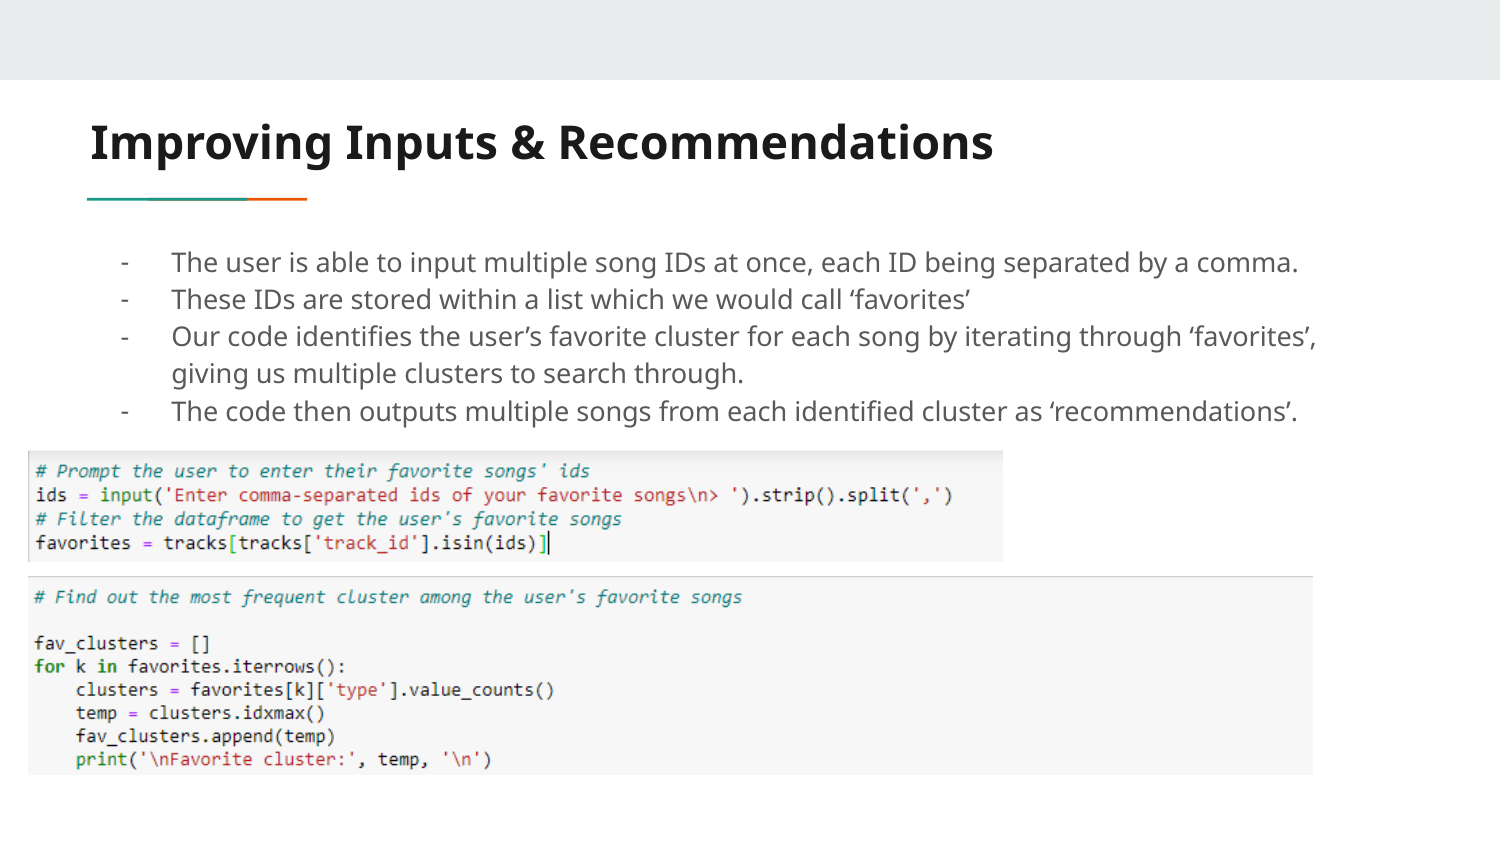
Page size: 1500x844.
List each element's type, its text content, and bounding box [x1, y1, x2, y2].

picture [28, 448, 1003, 562]
title Improving Inputs & Recommendations [75, 97, 1449, 186]
list The user is able to input multiple song IDs at once, each ID being separated by a comma. These IDs are stored within a list which we would call ‘favorites’ Our code identifies the user’s favorite cluster for each song by iterating through ‘favorites’, giving us multiple clusters to search through. The code then outputs multiple songs from each identified cluster as ‘recommendations’. [81, 225, 1343, 597]
picture [28, 576, 1313, 775]
